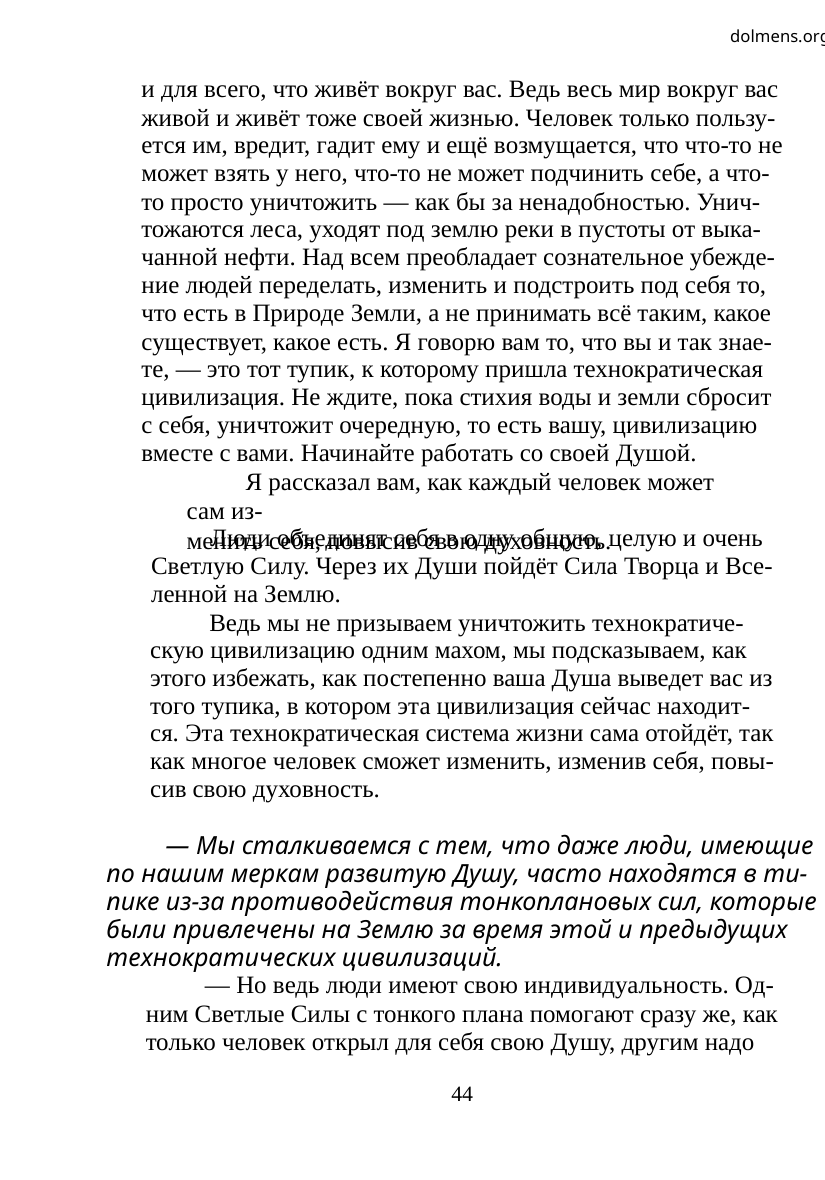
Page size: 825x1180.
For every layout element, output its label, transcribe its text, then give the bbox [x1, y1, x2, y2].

text_box — Мы сталкиваемся с тем, что даже люди, имеющие по нашим меркам развитую Душу, часто находятся в ти- пике из-за противодействия тонкоплановых сил, которые были привлечены на Землю за время этой и предыдущих технократических цивилизаций. [106, 831, 819, 1000]
text_box Я рассказал вам, как каждый человек может сам из- менить себя, повысив свою духовность. [186, 466, 739, 522]
text_box 44 [451, 1079, 474, 1132]
text_box и для всего, что живёт вокруг вас. Ведь весь мир вокруг вас живой и живёт тоже своей жизнью. Человек только пользу- ется им, вредит, гадит ему и ещё возмущается, что что-то не может взять у него, что-то не может подчинить себе, а что- то просто уничтожить — как бы за ненадобностью. Унич- тожаются леса, уходят под землю реки в пустоты от выка- чанной нефти. Над всем преобладает сознательное убежде- ние людей переделать, изменить и подстроить под себя то, что есть в Природе Земли, а не принимать всё таким, какое существует, какое есть. Я говорю вам то, что вы и так знае- те, — это тот тупик, к которому пришла технократическая цивилизация. Не ждите, пока стихия воды и земли сбросит с себя, уничтожит очередную, то есть вашу, цивилизацию вместе с вами. Начинайте работать со своей Душой. [141, 74, 784, 495]
text_box Ведь мы не призываем уничтожить технократиче- скую цивилизацию одним махом, мы подсказываем, как этого избежать, как постепенно ваша Душа выведет вас из того тупика, в котором эта цивилизация сейчас находит- ся. Эта технократическая система жизни сама отойдёт, так как многое человек сможет изменить, изменив себя, повы- сив свою духовность. [150, 608, 775, 830]
text_box — Но ведь люди имеют свою индивидуальность. Од- ним Светлые Силы с тонкого плана помогают сразу же, как только человек открыл для себя свою Душу, другим надо [145, 970, 780, 1084]
text_box dolmens.org [730, 27, 825, 66]
text_box Люди объединят себя в одну общую, целую и очень Светлую Силу. Через их Души пойдёт Сила Творца и Все- ленной на Землю. [151, 522, 774, 608]
